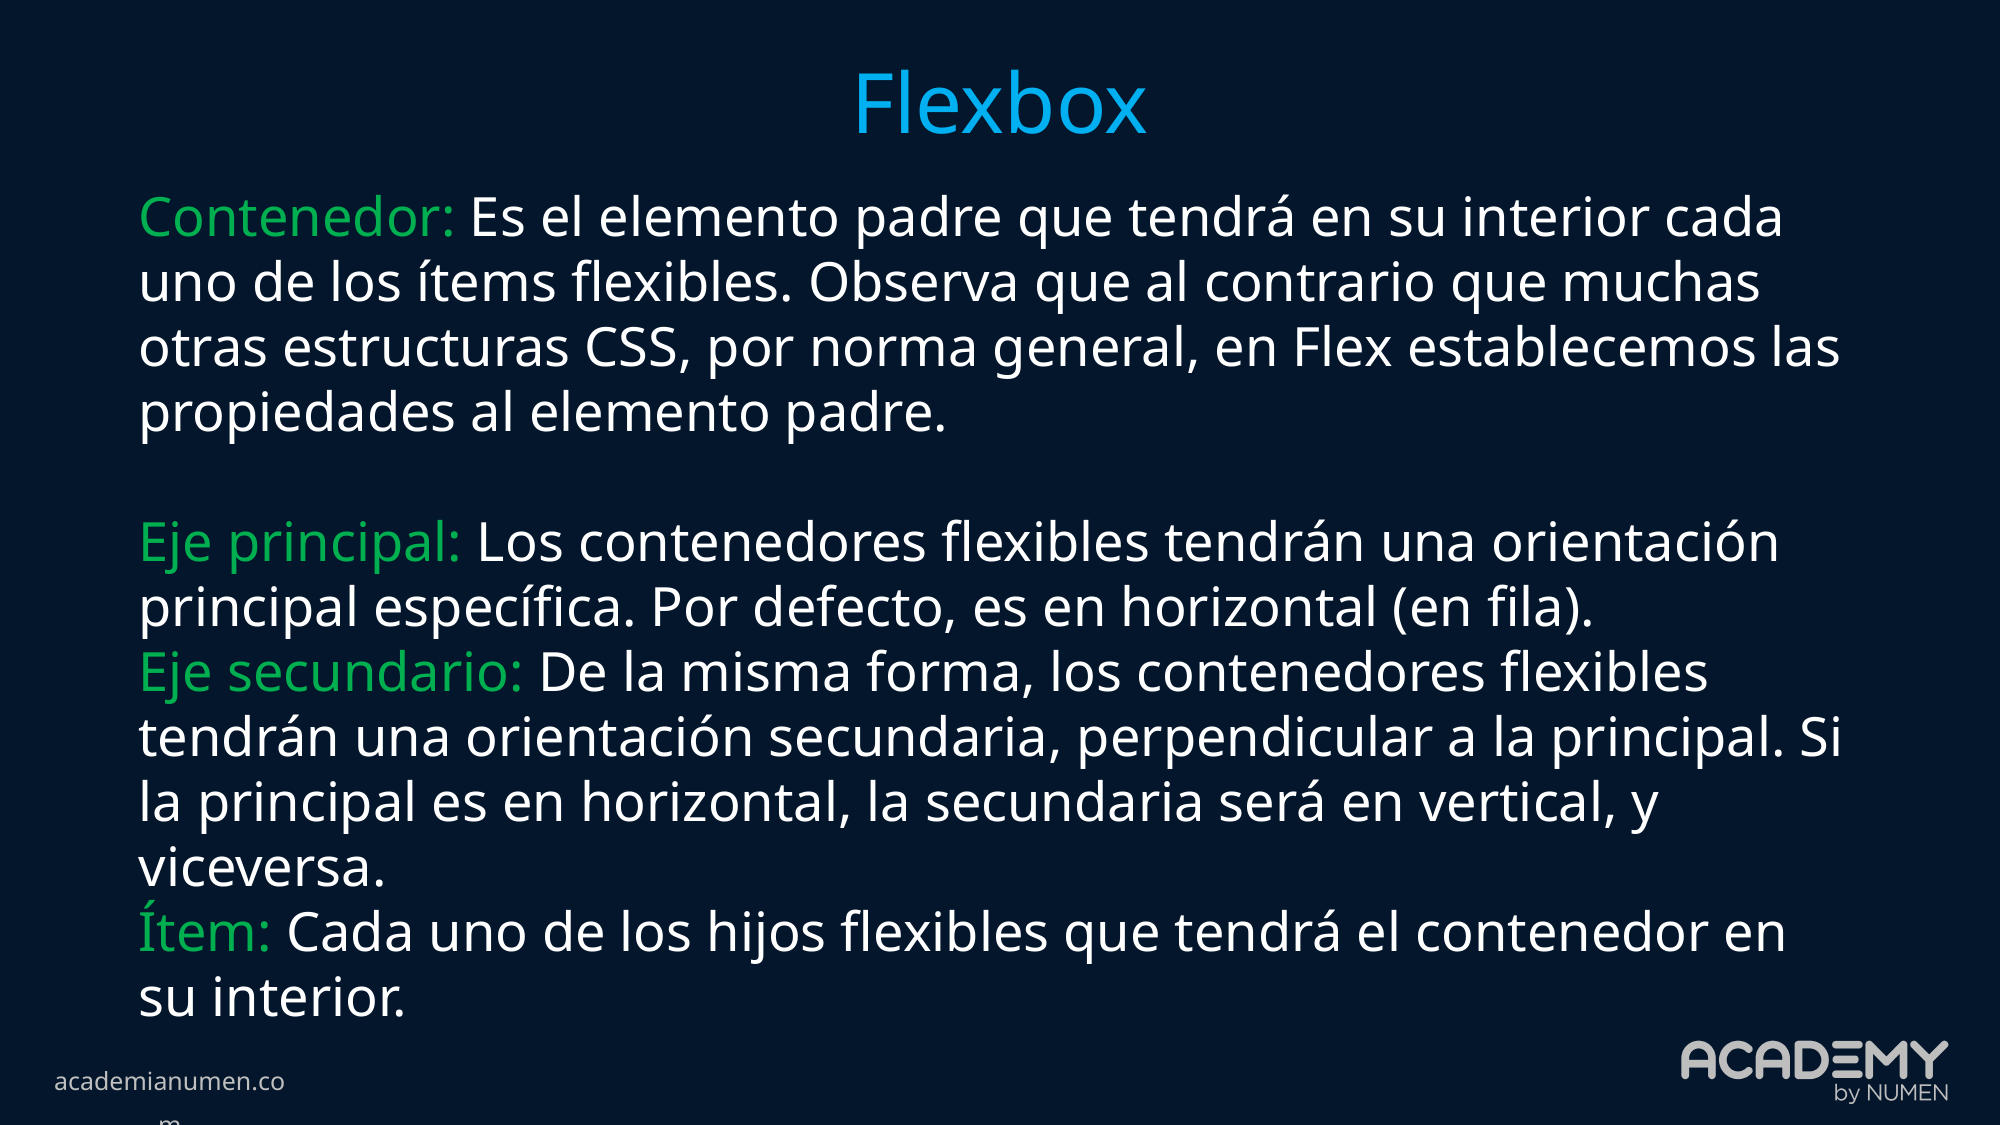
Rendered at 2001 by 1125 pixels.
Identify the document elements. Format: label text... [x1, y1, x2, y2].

text_box Contenedor: Es el elemento padre que tendrá en su interior cada uno de los ítems flexibles. Observa que al contrario que muchas otras estructuras CSS, por norma general, en Flex establecemos las propiedades al elemento padre. Eje principal: Los contenedores flexibles tendrán una orientación principal específica. Por defecto, es en horizontal (en fila). Eje secundario: De la misma forma, los contenedores flexibles tendrán una orientación secundaria, perpendicular a la principal. Si la principal es en horizontal, la secundaria será en vertical, y viceversa. Ítem: Cada uno de los hijos flexibles que tendrá el contenedor en su interior. [123, 175, 1877, 1035]
picture [1658, 1033, 1967, 1104]
title Flexbox [0, 38, 2000, 176]
